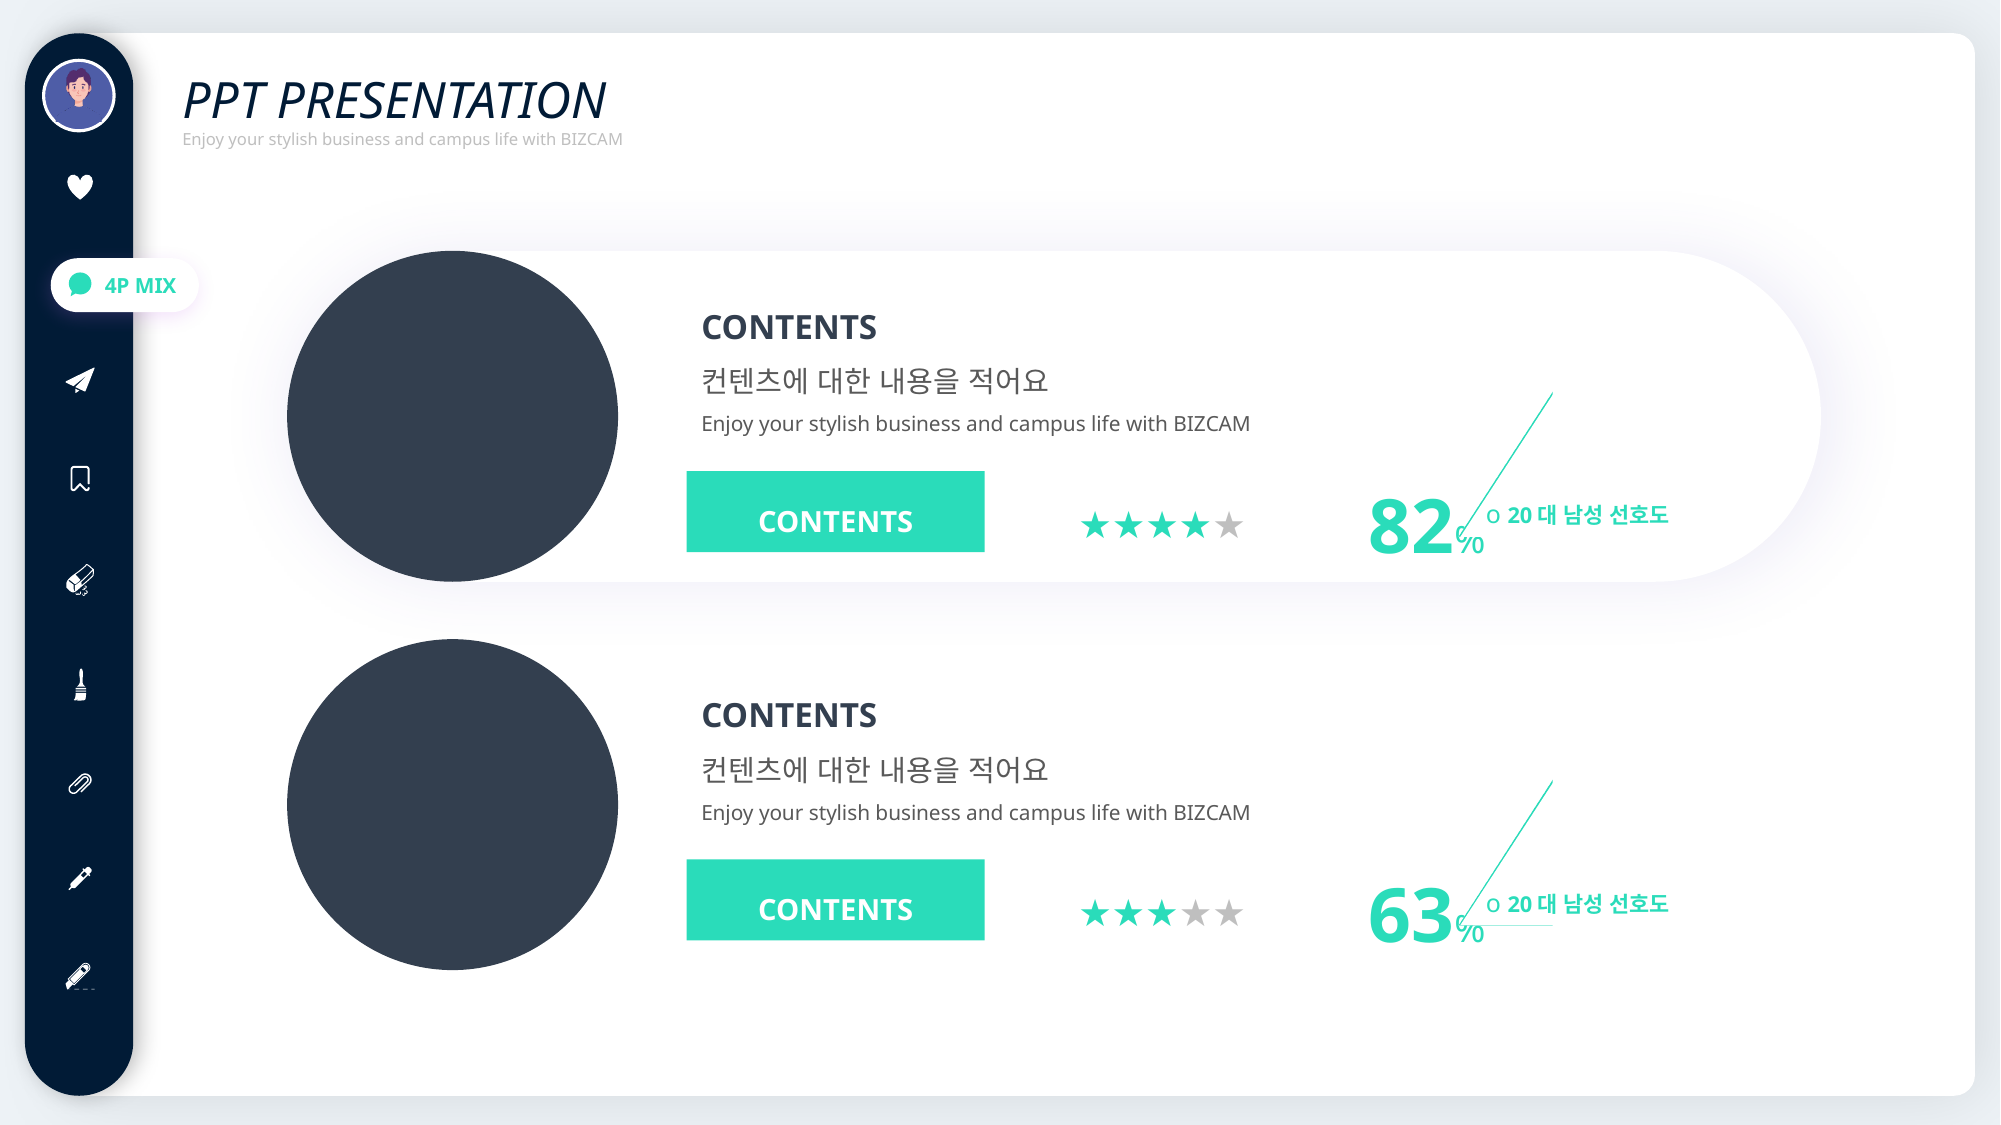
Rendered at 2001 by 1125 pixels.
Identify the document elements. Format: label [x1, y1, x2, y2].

text_box [24, 33, 1975, 1096]
